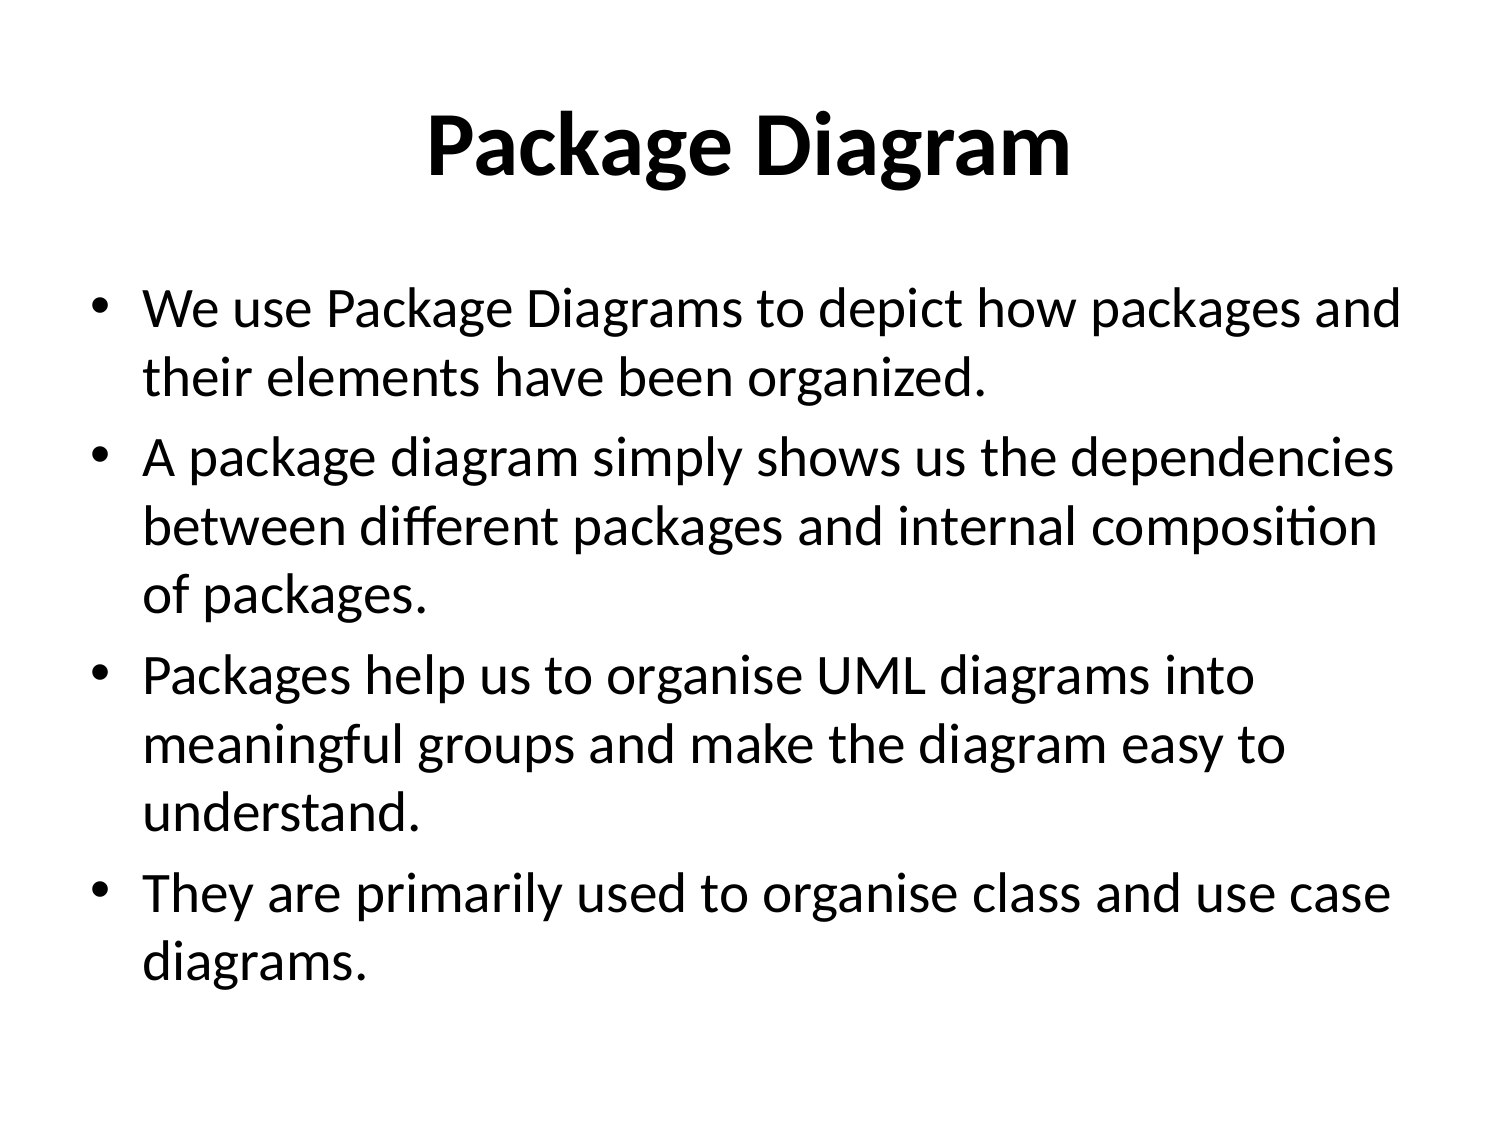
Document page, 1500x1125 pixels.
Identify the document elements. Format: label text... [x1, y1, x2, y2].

title Package Diagram [75, 45, 1425, 233]
list We use Package Diagrams to depict how packages and their elements have been organized. A package diagram simply shows us the dependencies between different packages and internal composition of packages. Packages help us to organise UML diagrams into meaningful groups and make the diagram easy to understand. They are primarily used to organise class and use case diagrams. [75, 262, 1425, 1005]
